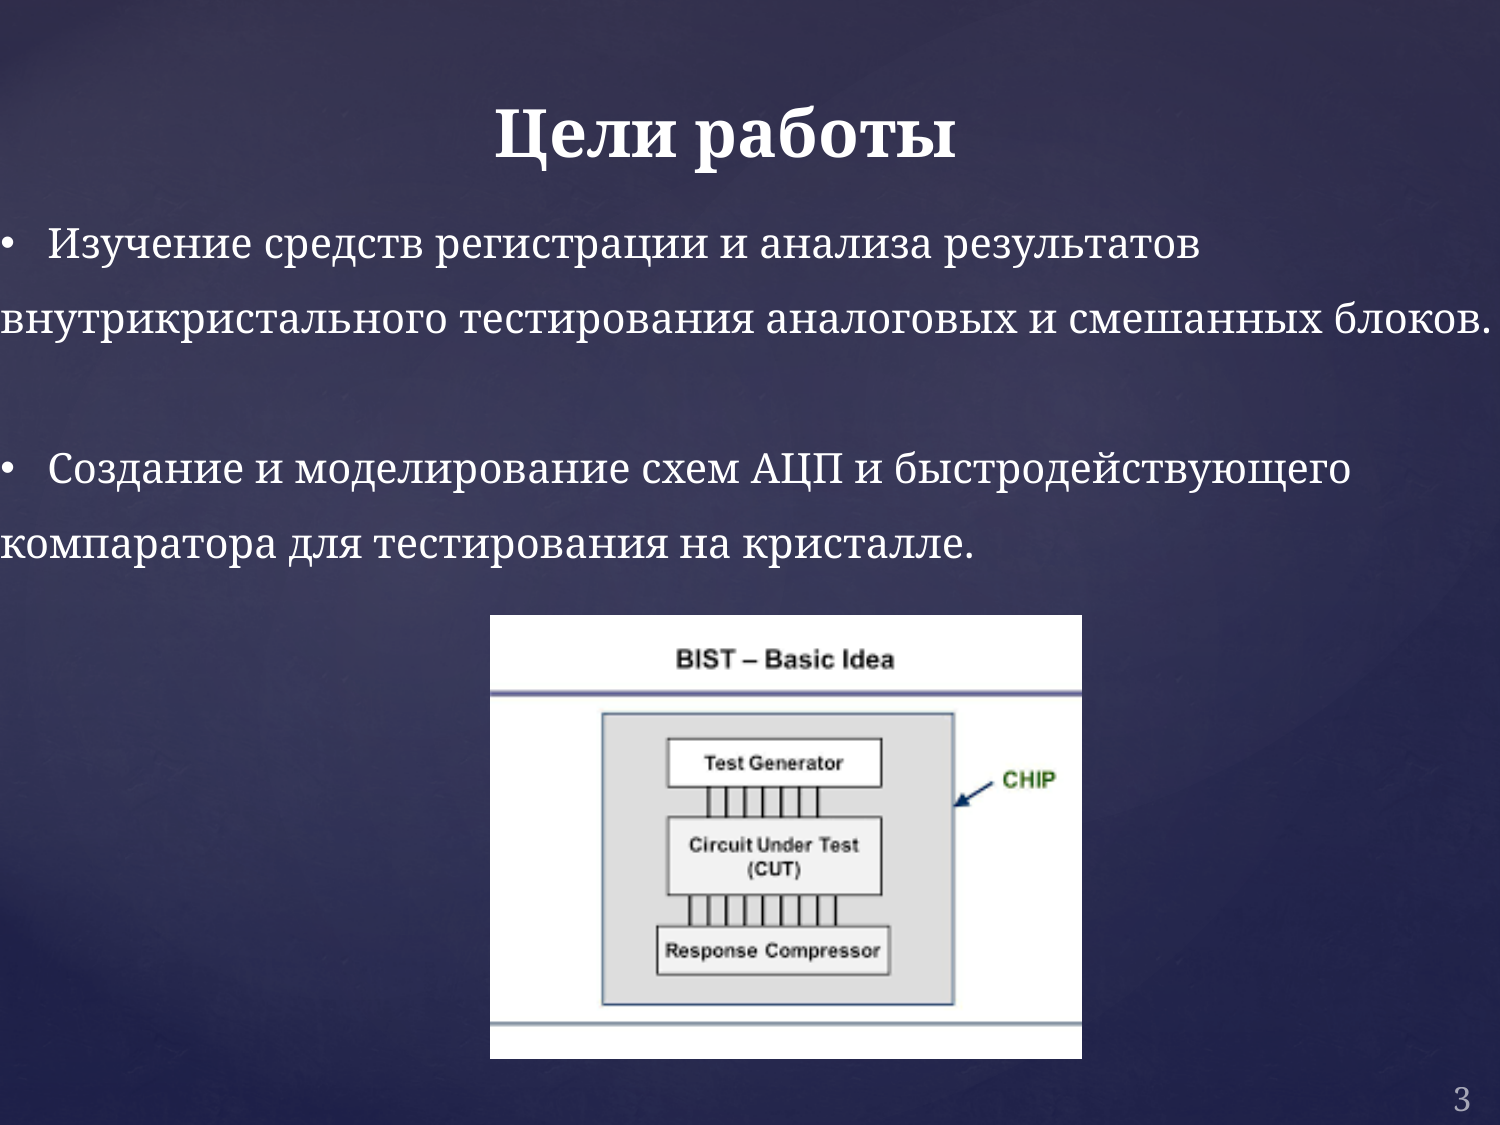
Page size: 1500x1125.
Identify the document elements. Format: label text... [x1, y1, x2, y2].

picture [489, 614, 1083, 1060]
slide_number 3 [1437, 1082, 1500, 1125]
text_box Изучение средств регистрации и анализа результатов внутрикристального тестирования аналоговых и смешанных блоков. Создание и моделирование схем АЦП и быстродействующего компаратора для тестирования на кристалле. [0, 184, 1500, 620]
text_box Цели работы [395, 83, 1058, 179]
